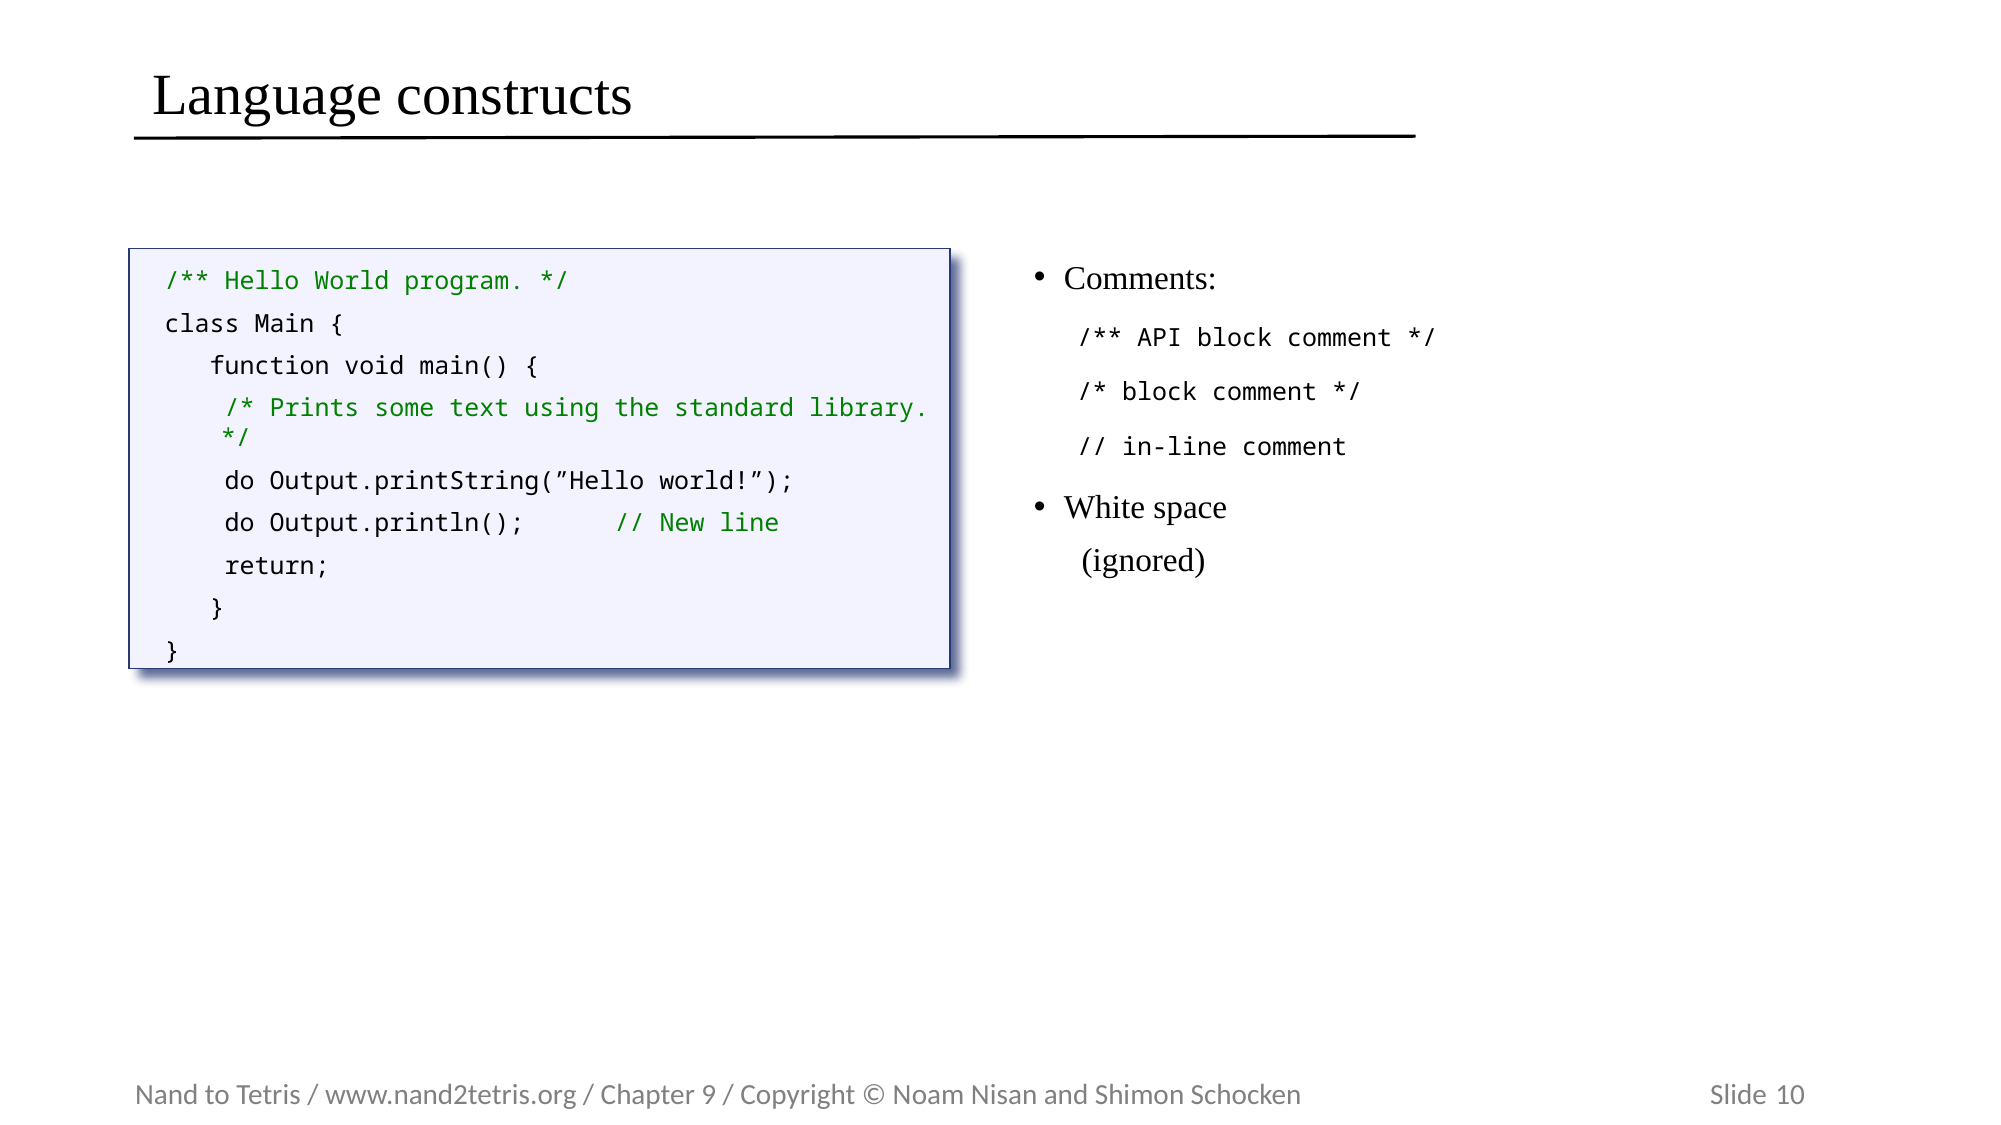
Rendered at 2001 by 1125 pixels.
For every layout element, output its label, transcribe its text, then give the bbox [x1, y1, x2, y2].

text_box Comments: /** API block comment */ /* block comment */ // in-line comment White space (ignored) [1019, 248, 1469, 586]
title Language constructs [137, 48, 1417, 144]
text_box /** Hello World program. */ class Main { function void main() { /* Prints some text using the standard library. */ do Output.printString(”Hello world!”); do Output.println(); // New line return; } } [129, 248, 951, 669]
